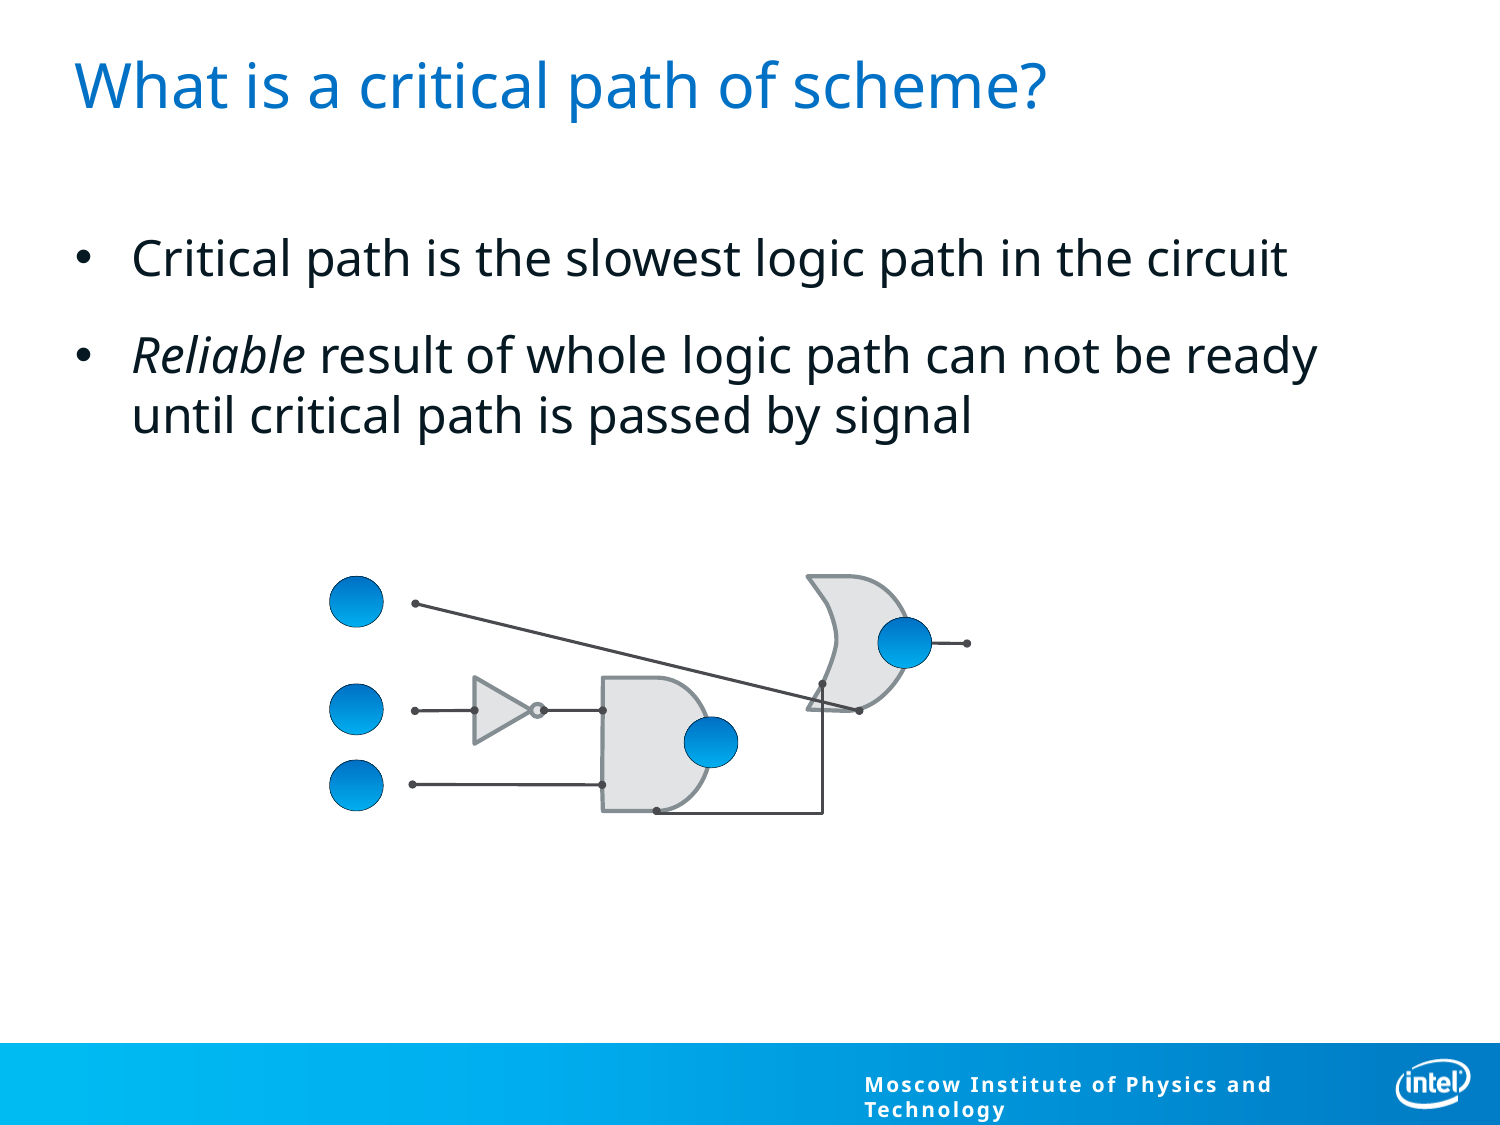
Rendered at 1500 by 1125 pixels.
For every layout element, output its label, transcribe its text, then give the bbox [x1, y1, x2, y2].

text_box [329, 576, 384, 628]
picture [1324, 1043, 1500, 1125]
picture [1245, 1084, 1252, 1125]
text_box [877, 617, 932, 669]
text_box [329, 759, 384, 811]
title What is a critical path of scheme? [74, 66, 1425, 214]
text_box [329, 683, 384, 735]
list Critical path is the slowest logic path in the circuit Reliable result of whole logic path can not be ready until critical path is passed by signal [74, 226, 1425, 971]
picture [1245, 1043, 1252, 1082]
text_box [600, 675, 710, 814]
text_box [805, 574, 908, 710]
text_box [684, 717, 736, 768]
picture [1289, 1043, 1296, 1125]
picture [1307, 1043, 1314, 1125]
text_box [474, 676, 545, 744]
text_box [710, 683, 823, 745]
text_box [827, 705, 855, 713]
